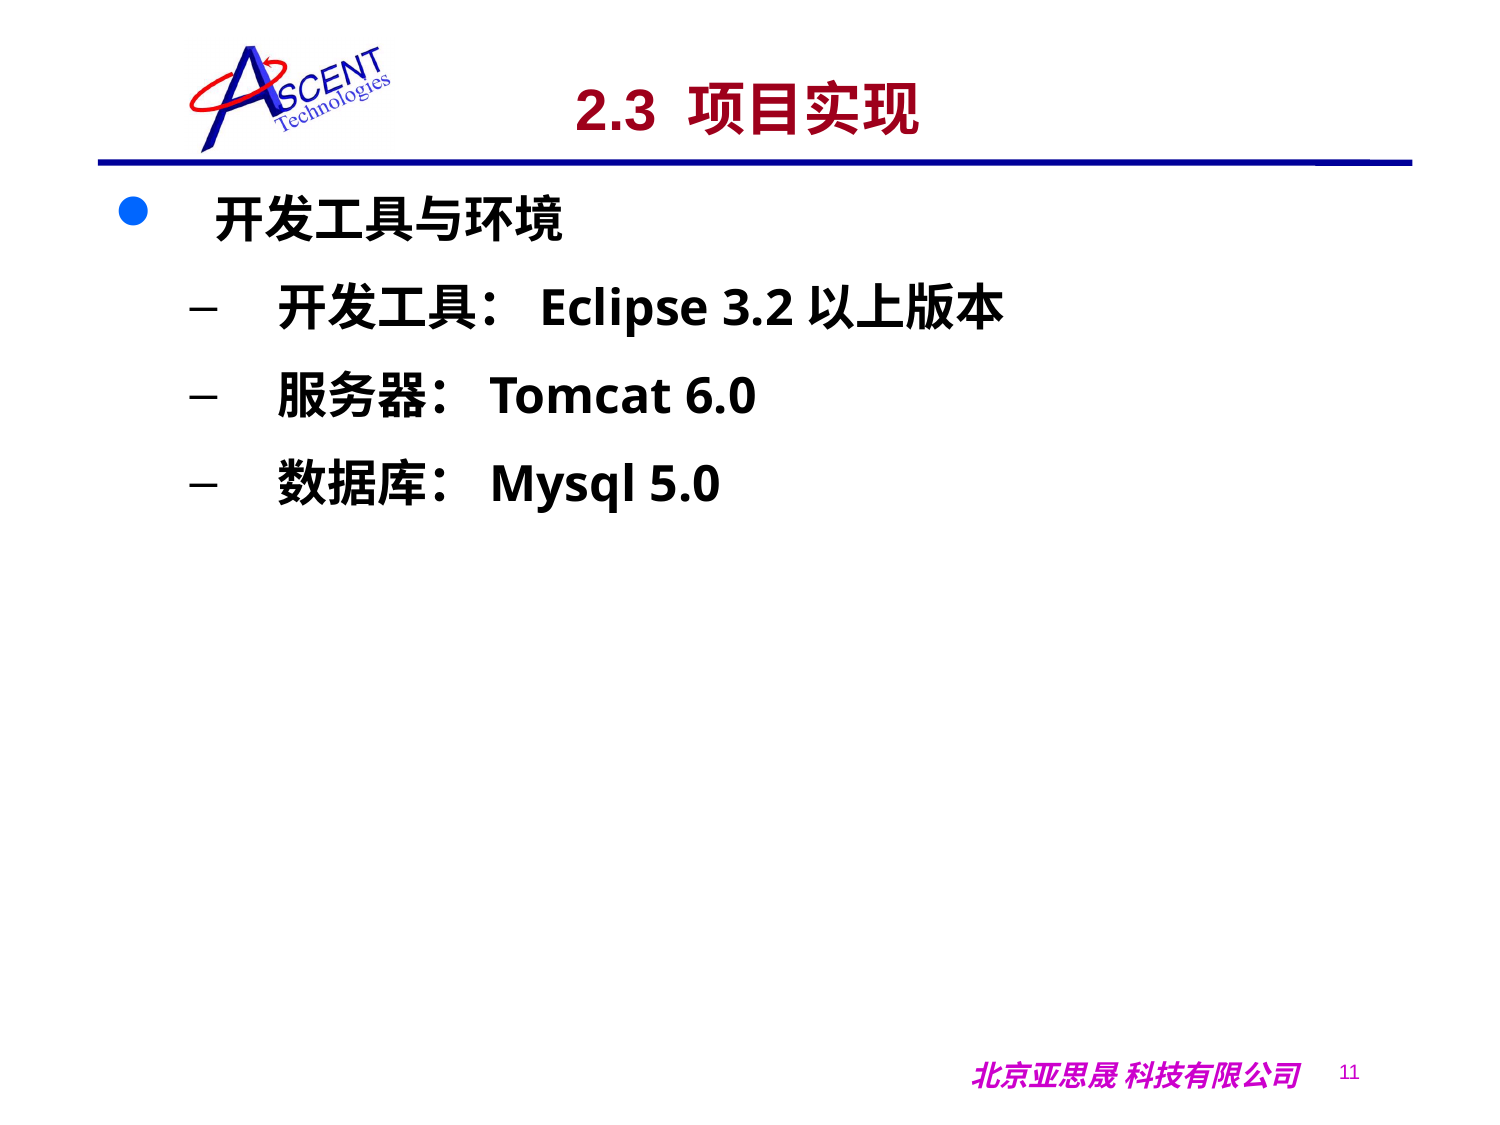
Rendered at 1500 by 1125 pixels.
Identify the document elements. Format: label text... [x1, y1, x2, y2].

title 2.3 项目实现 [98, 37, 1398, 150]
picture [184, 150, 395, 154]
text_box 开发工具与环境 开发工具：Eclipse 3.2以上版本 服务器：Tomcat 6.0 数据库：Mysql 5.0 [99, 162, 1375, 838]
